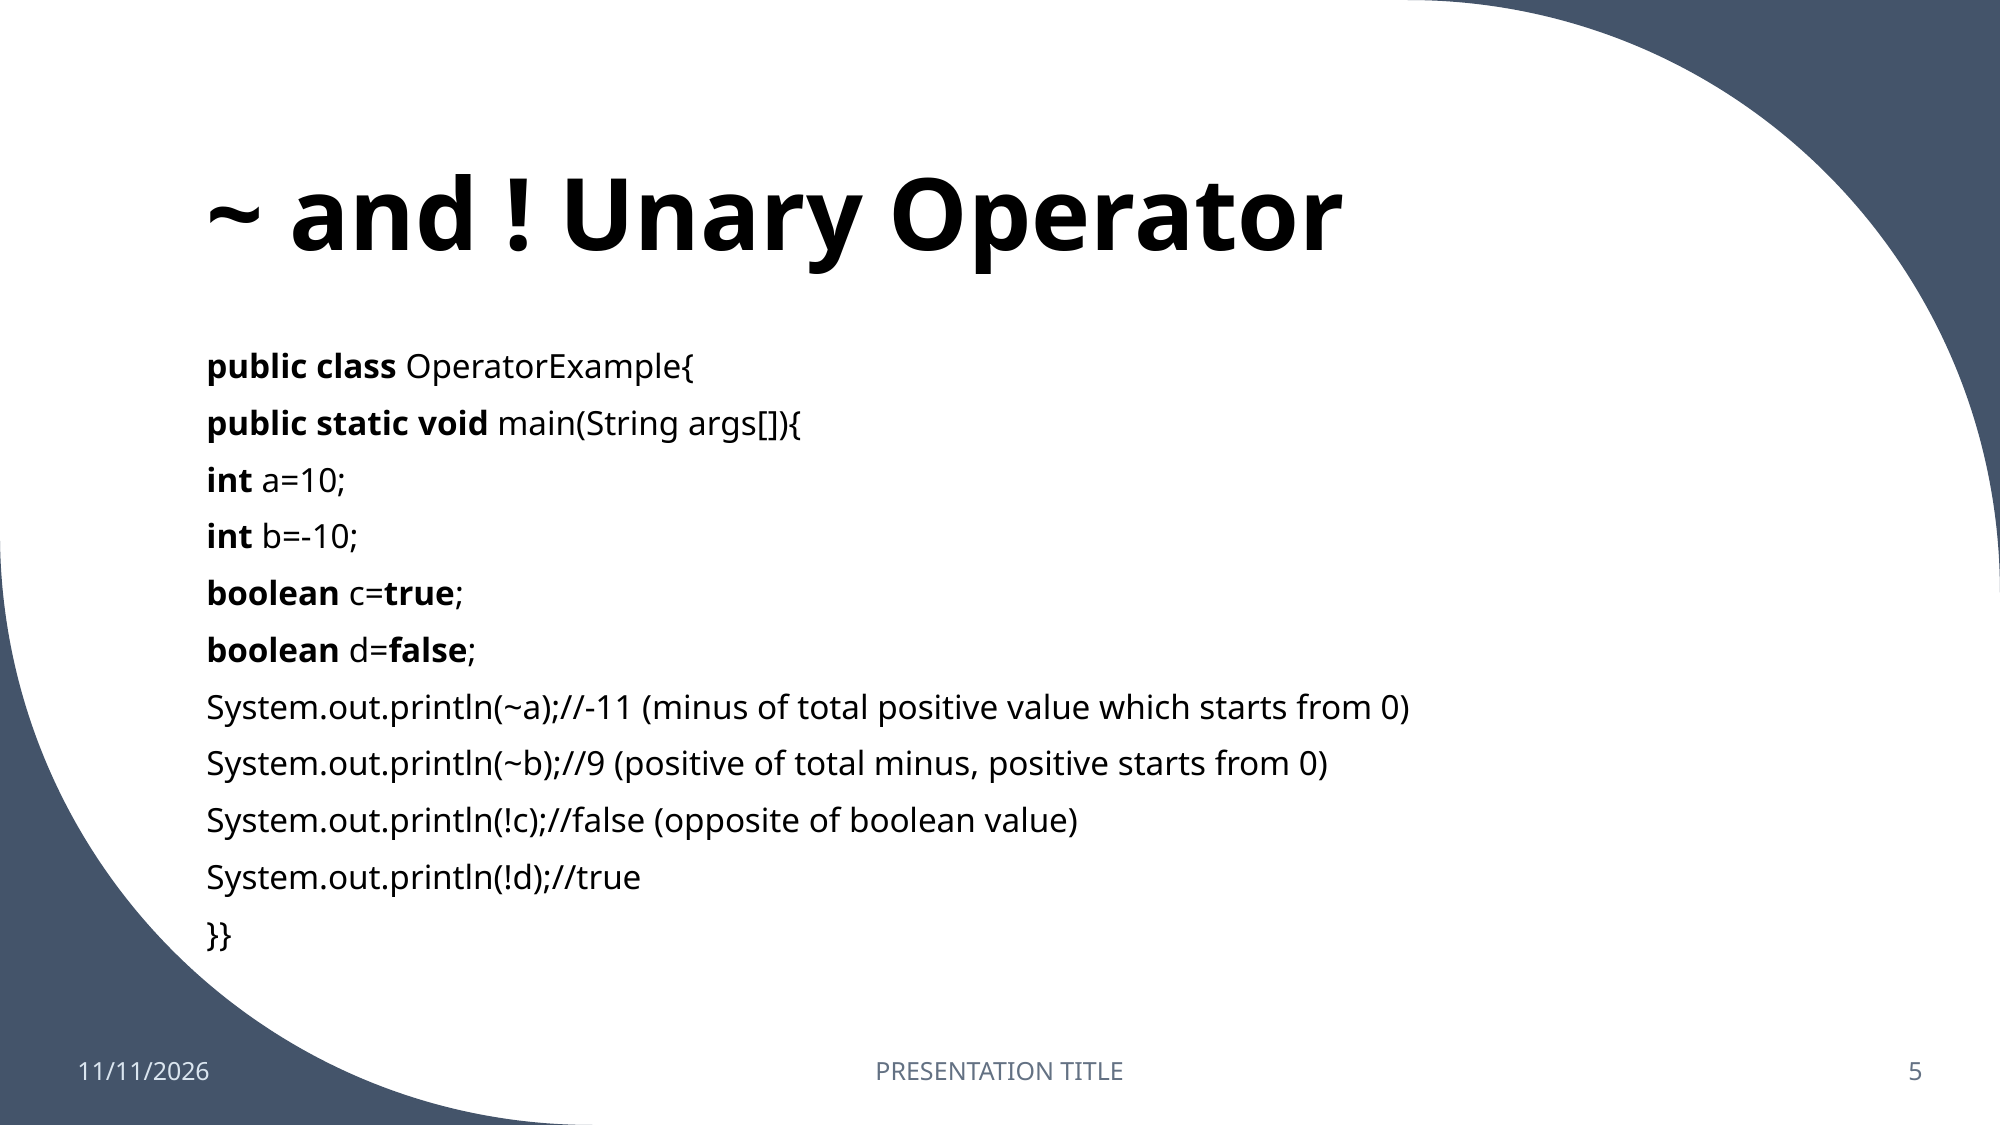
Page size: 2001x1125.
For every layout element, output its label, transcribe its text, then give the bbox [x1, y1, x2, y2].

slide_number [62, 1042, 342, 1103]
title ~ and ! Unary Operator [191, 62, 1796, 280]
list public class OperatorExample{ public static void main(String args[]){ int a=10; int b=-10; boolean c=true; boolean d=false; System.out.println(~a);//-11 (minus of total positive value which starts from 0) System.out.println(~b);//9 (positive of total minus, positive starts from 0) System.out.println(!c);//false (opposite of boolean value) System.out.println(!d);//true }} [191, 342, 1796, 895]
slide_number 5 [1665, 1042, 1938, 1103]
footer PRESENTATION TITLE [662, 1042, 1338, 1103]
